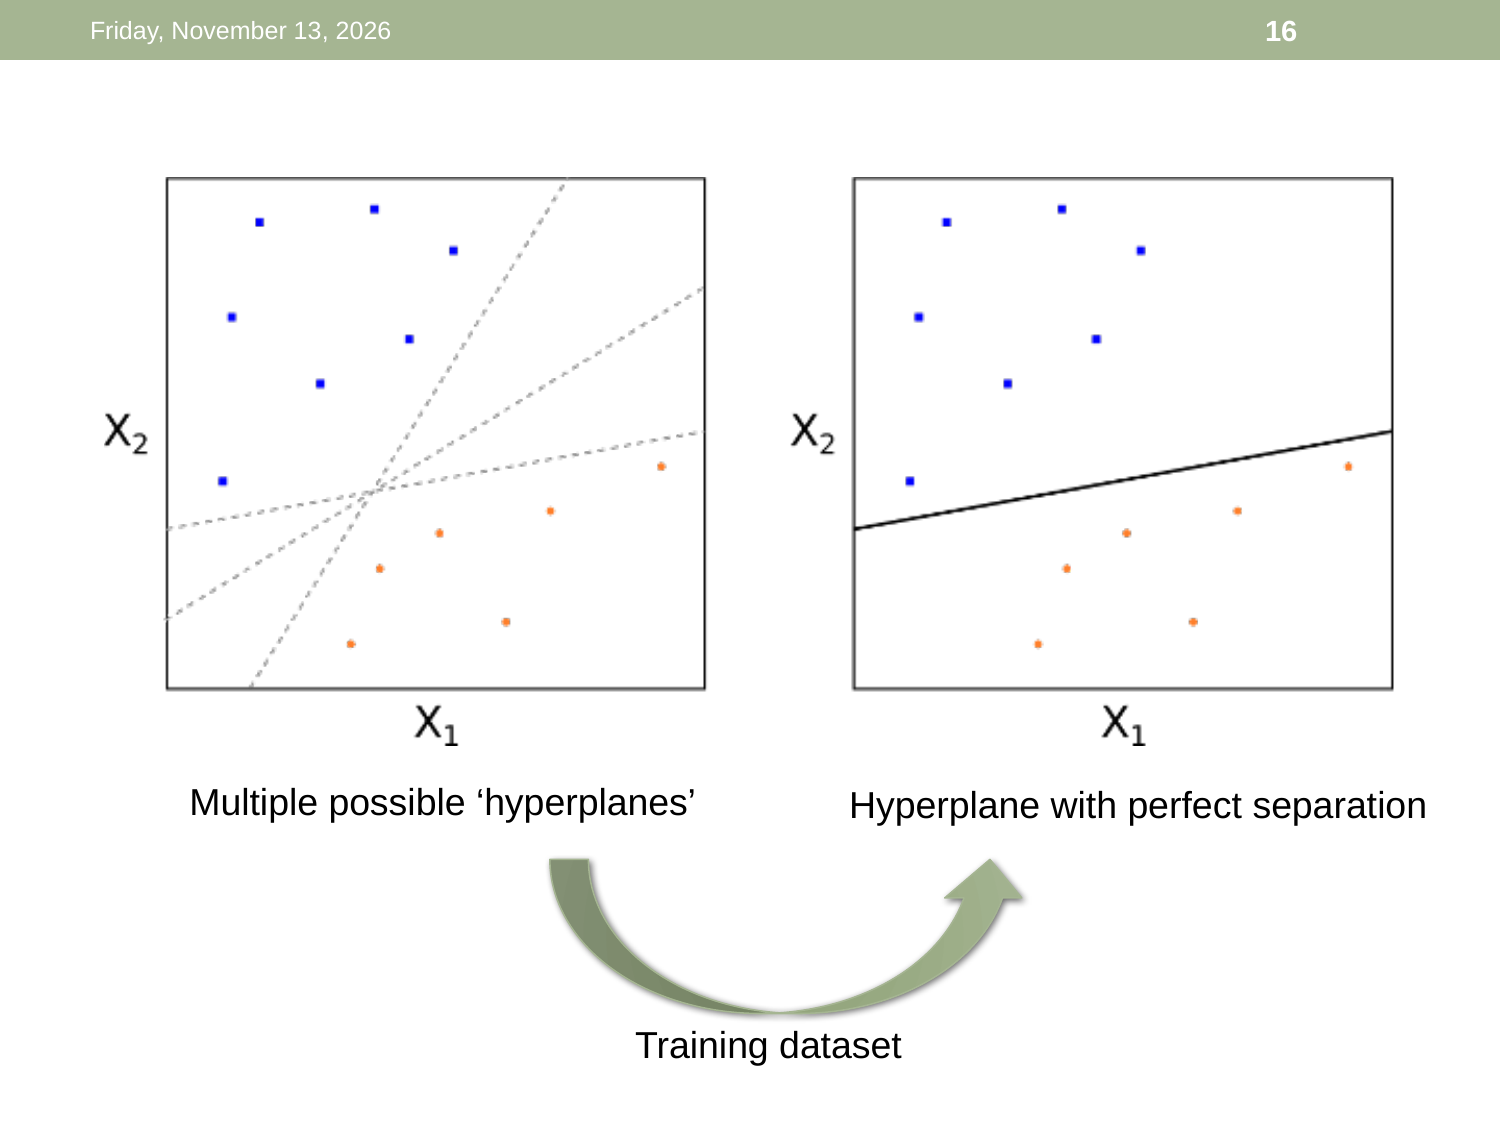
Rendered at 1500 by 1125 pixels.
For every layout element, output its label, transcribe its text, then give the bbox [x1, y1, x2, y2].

text_box [549, 858, 1023, 1015]
text_box Training dataset [620, 1013, 917, 1074]
text_box Hyperplane with perfect separation [834, 773, 1443, 834]
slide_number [75, 3, 550, 57]
slide_number 16 [1250, 3, 1425, 57]
picture [103, 176, 1396, 747]
text_box Multiple possible ‘hyperplanes’ [174, 770, 711, 831]
